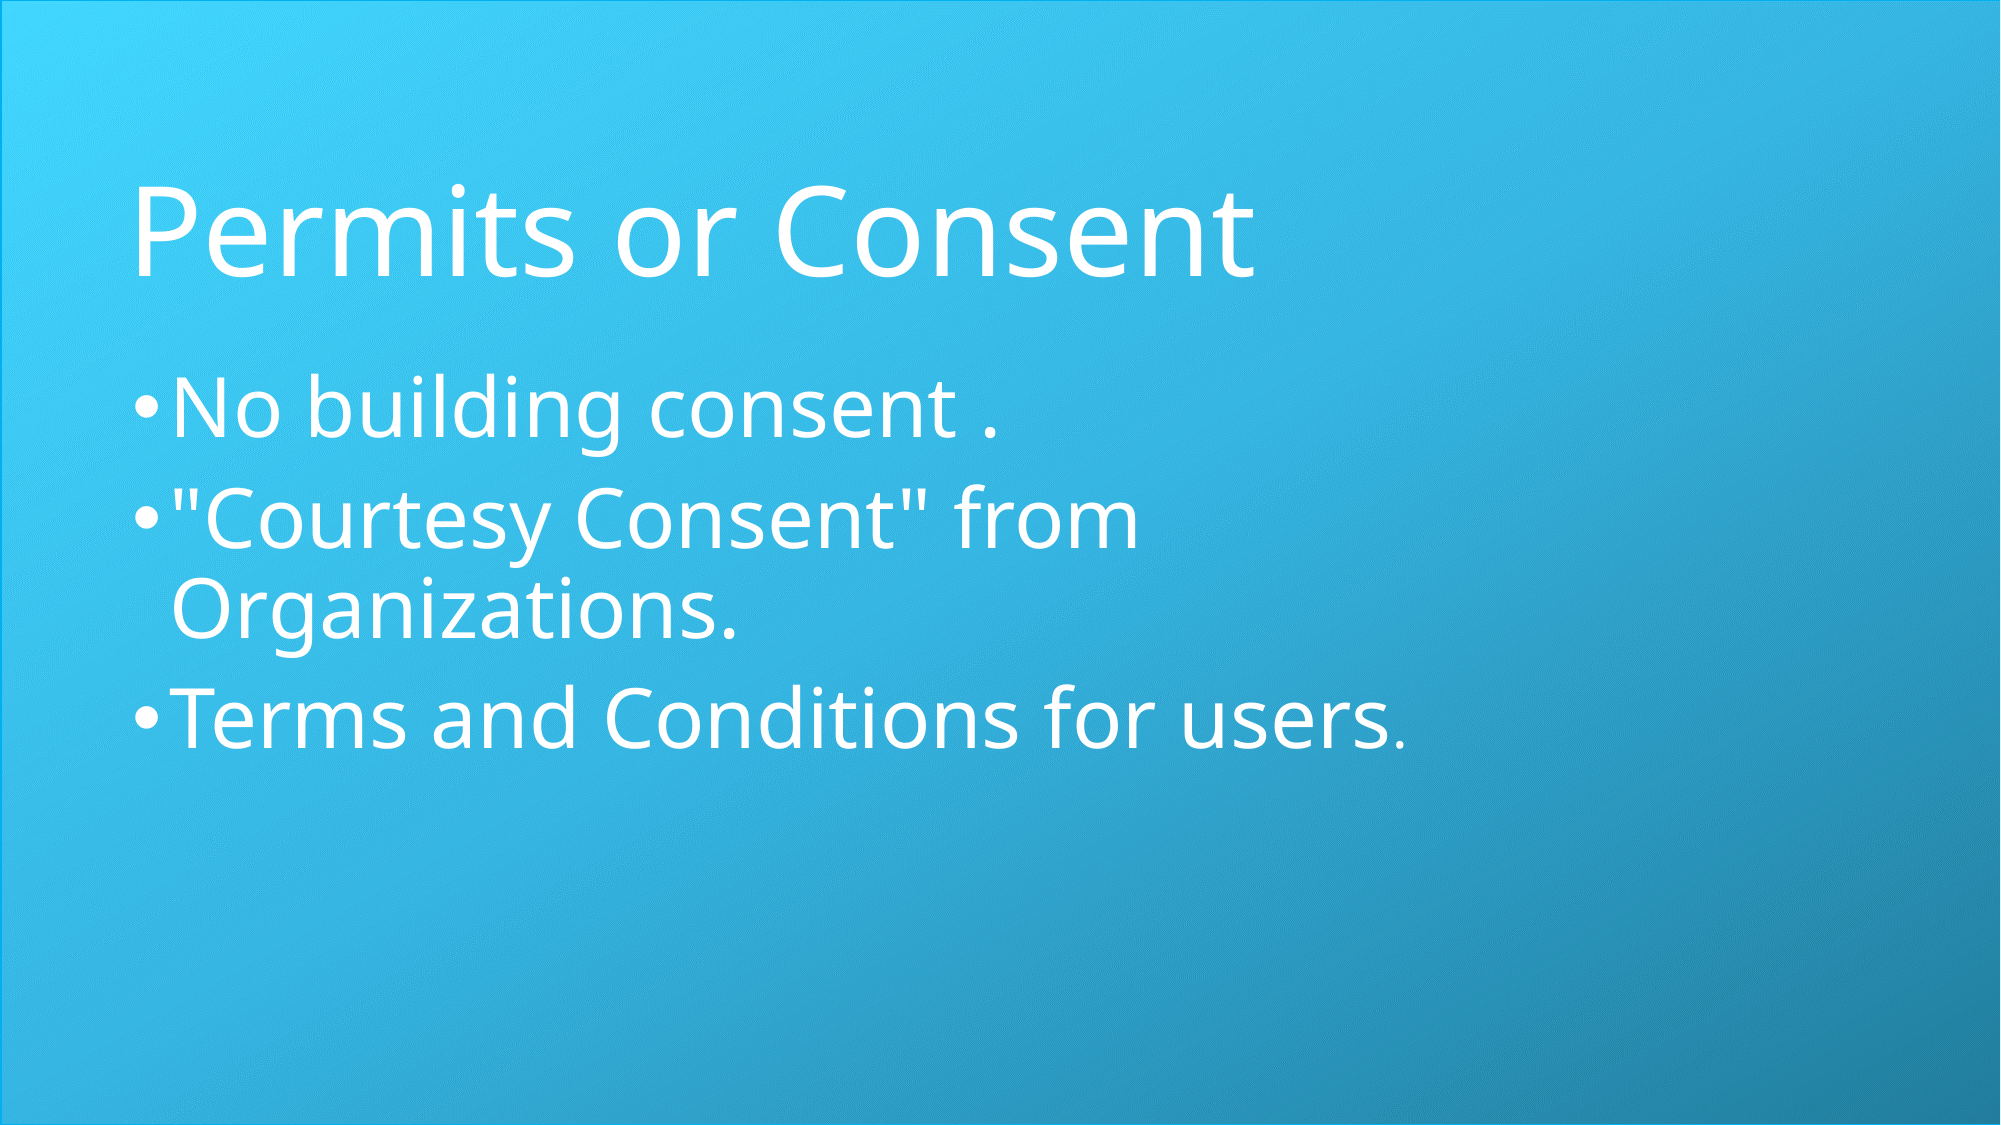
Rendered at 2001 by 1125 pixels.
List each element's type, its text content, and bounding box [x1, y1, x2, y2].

picture [3, 2, 2001, 1123]
list No building consent . "Courtesy Consent" from Organizations. Terms and Conditions for users. [117, 358, 1518, 858]
title Permits or Consent [112, 112, 1513, 360]
